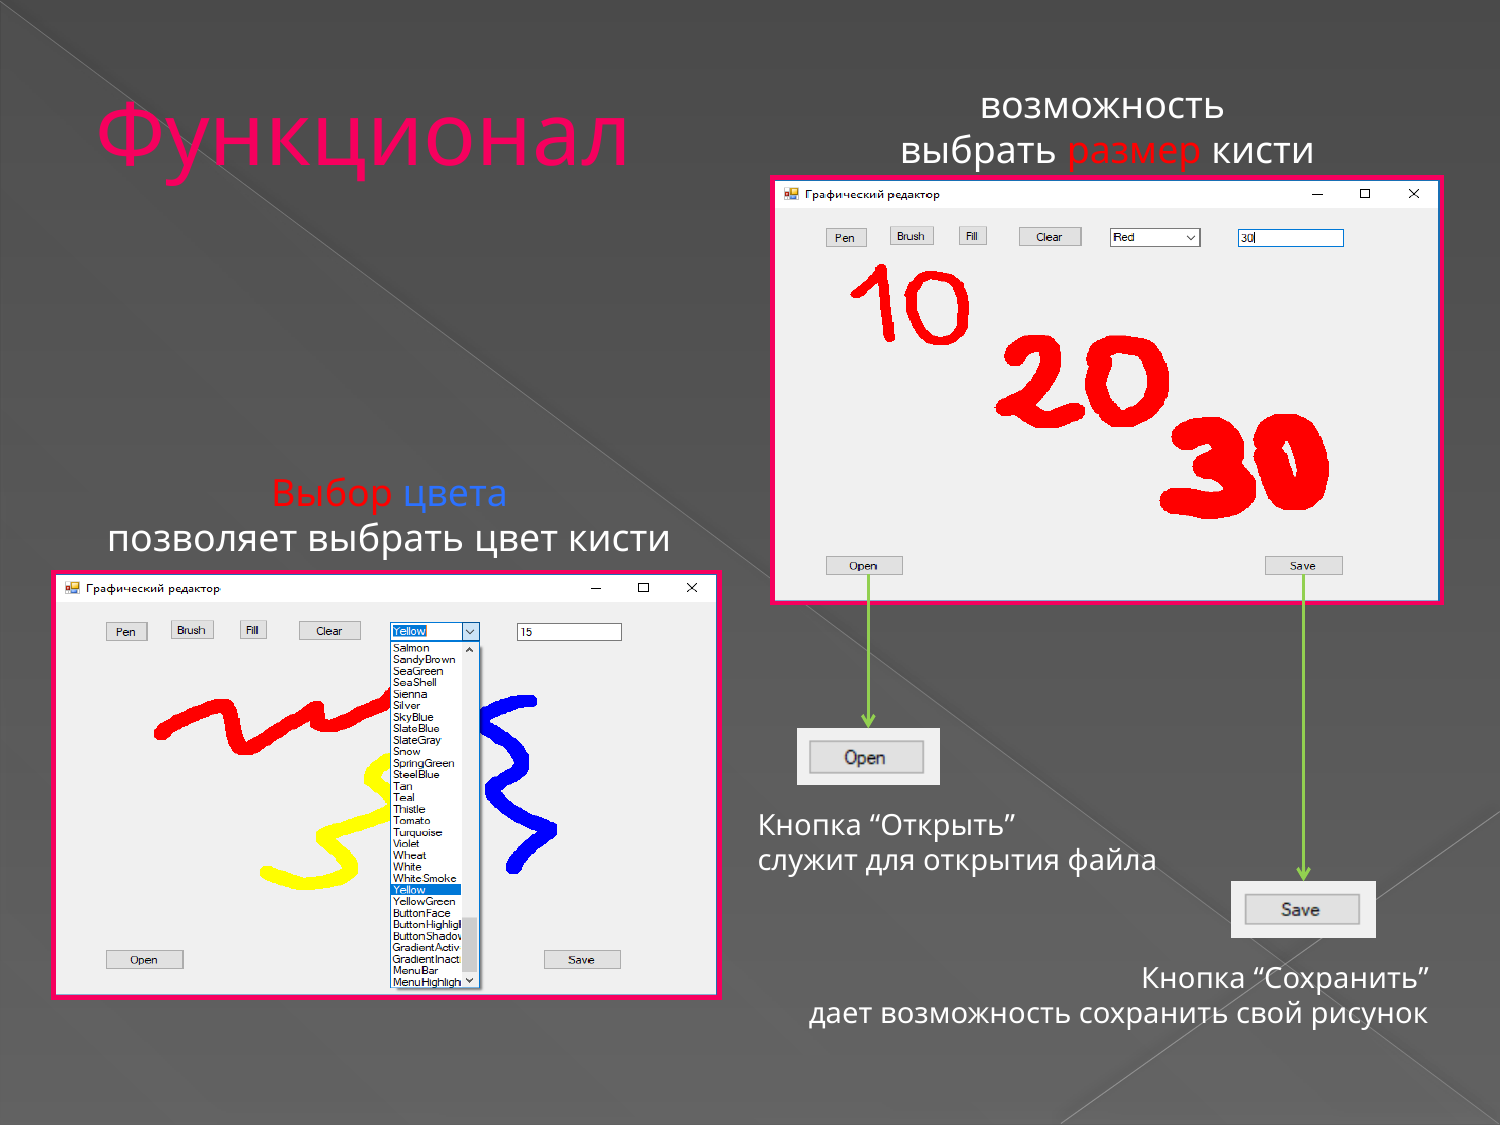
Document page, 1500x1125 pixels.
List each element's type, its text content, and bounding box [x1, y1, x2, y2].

text_box Кнопка “Открыть” служит для открытия файла [742, 798, 1173, 884]
text_box Выбор цвета позволяет выбрать цвет кисти [92, 461, 687, 561]
text_box возможность выбрать размер кисти [885, 74, 1330, 167]
picture [796, 728, 940, 785]
text_box Кнопка “Сохранить” дает возможность сохранить свой рисунок [793, 951, 1444, 1037]
picture [774, 179, 1440, 601]
title Функционал [0, 30, 715, 231]
picture [1231, 881, 1376, 938]
picture [55, 573, 718, 996]
